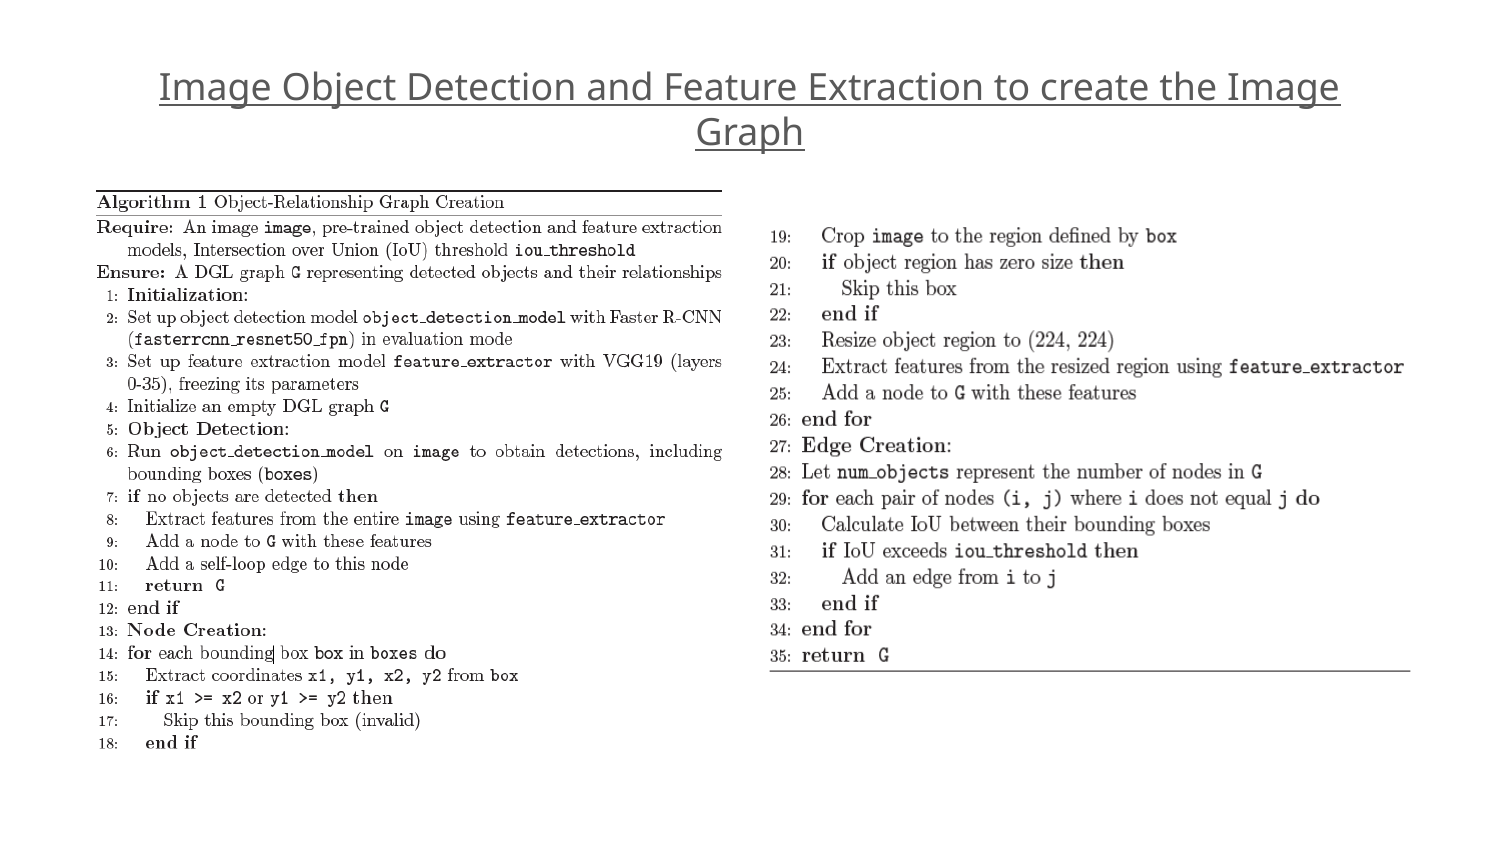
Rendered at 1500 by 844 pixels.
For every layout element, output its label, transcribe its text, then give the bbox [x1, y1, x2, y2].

text_box Image Object Detection and Feature Extraction to create the Image Graph [89, 48, 1411, 169]
picture [89, 186, 731, 750]
picture [769, 225, 1411, 675]
